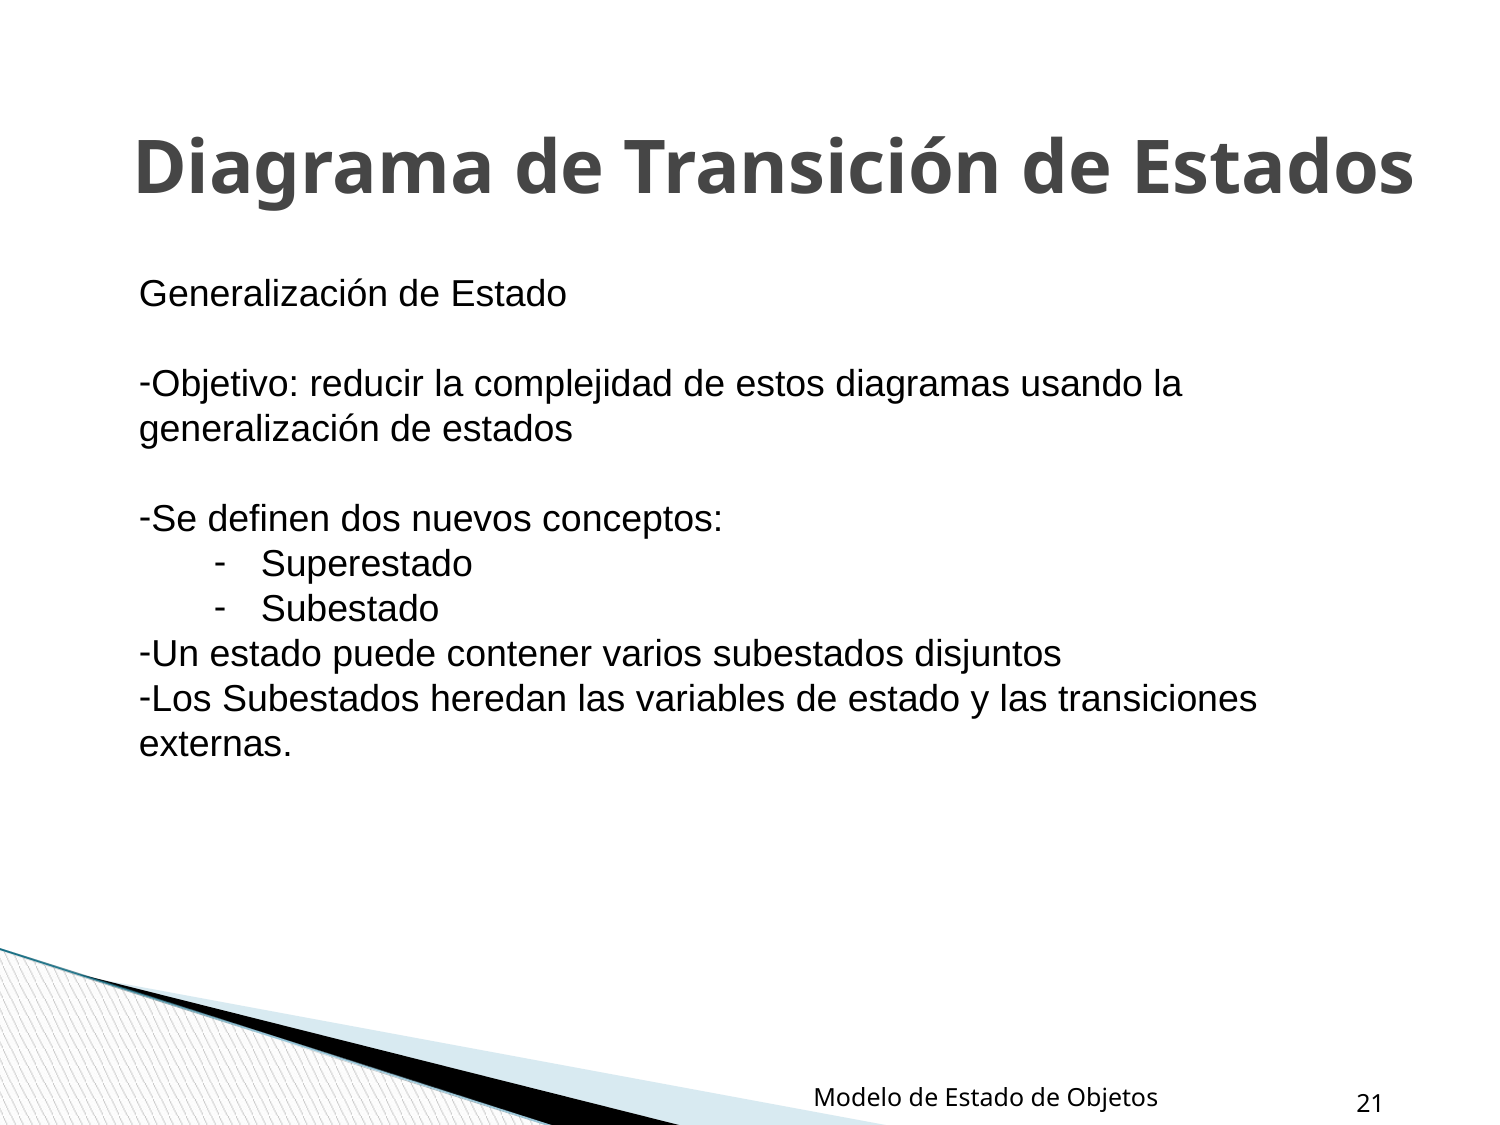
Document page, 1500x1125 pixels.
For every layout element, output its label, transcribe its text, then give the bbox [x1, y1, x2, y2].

text_box Modelo de Estado de Objetos [714, 1058, 1258, 1119]
text_box Diagrama de Transición de Estados [99, 70, 1450, 258]
picture [0, 947, 559, 1125]
text_box ‹#› [1014, 1069, 1400, 1125]
text_box Generalización de Estado Objetivo: reducir la complejidad de estos diagramas usando la generalización de estados Se definen dos nuevos conceptos: Superestado Subestado Un estado puede contener varios subestados disjuntos Los Subestados heredan las variables de estado y las transiciones externas. [123, 261, 1400, 772]
